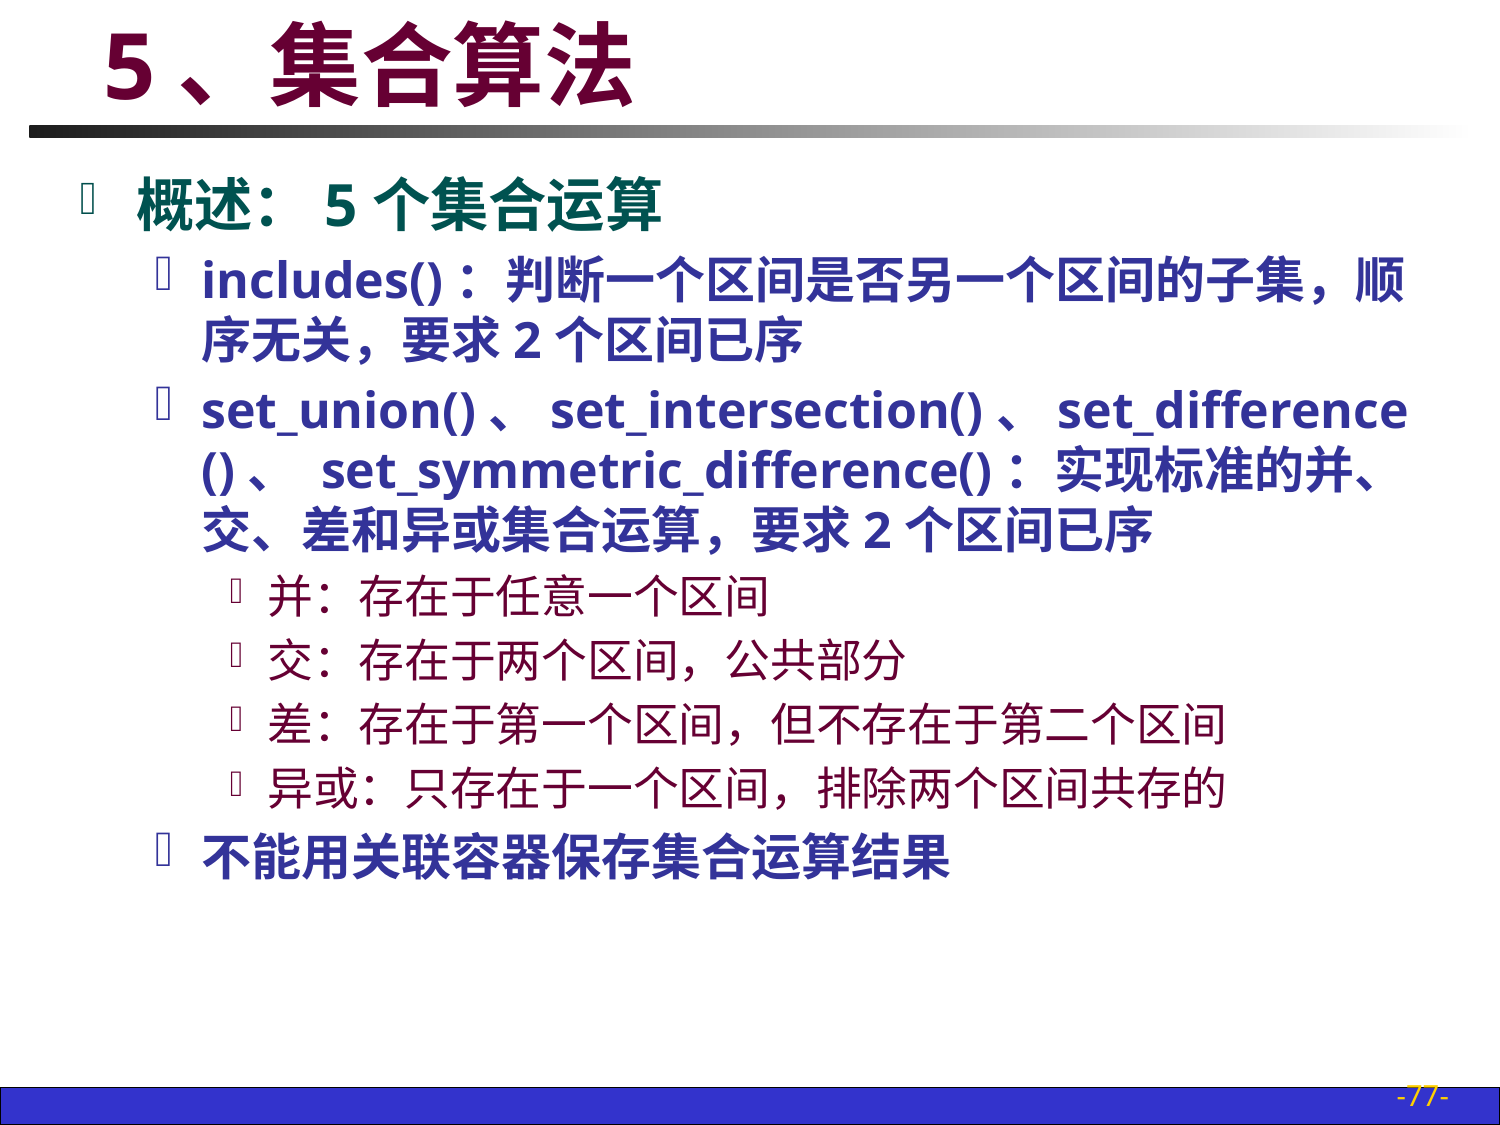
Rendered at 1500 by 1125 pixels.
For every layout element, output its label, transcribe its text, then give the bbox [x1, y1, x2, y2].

slide_number -77- [1151, 1074, 1465, 1125]
title 5、集合算法 [88, 18, 1398, 126]
list 概述：5个集合运算 includes()：判断一个区间是否另一个区间的子集，顺序无关，要求2个区间已序 set_union()、set_intersection()、set_difference()、 set_symmetric_difference()：实现标准的并、交、差和异或集合运算，要求2个区间已序 并：存在于任意一个区间 交：存在于两个区间，公共部分 差：存在于第一个区间，但不存在于第二个区间 异或：只存在于一个区间，排除两个区间共存的 不能用关联容器保存集合运算结果 [64, 160, 1436, 1012]
